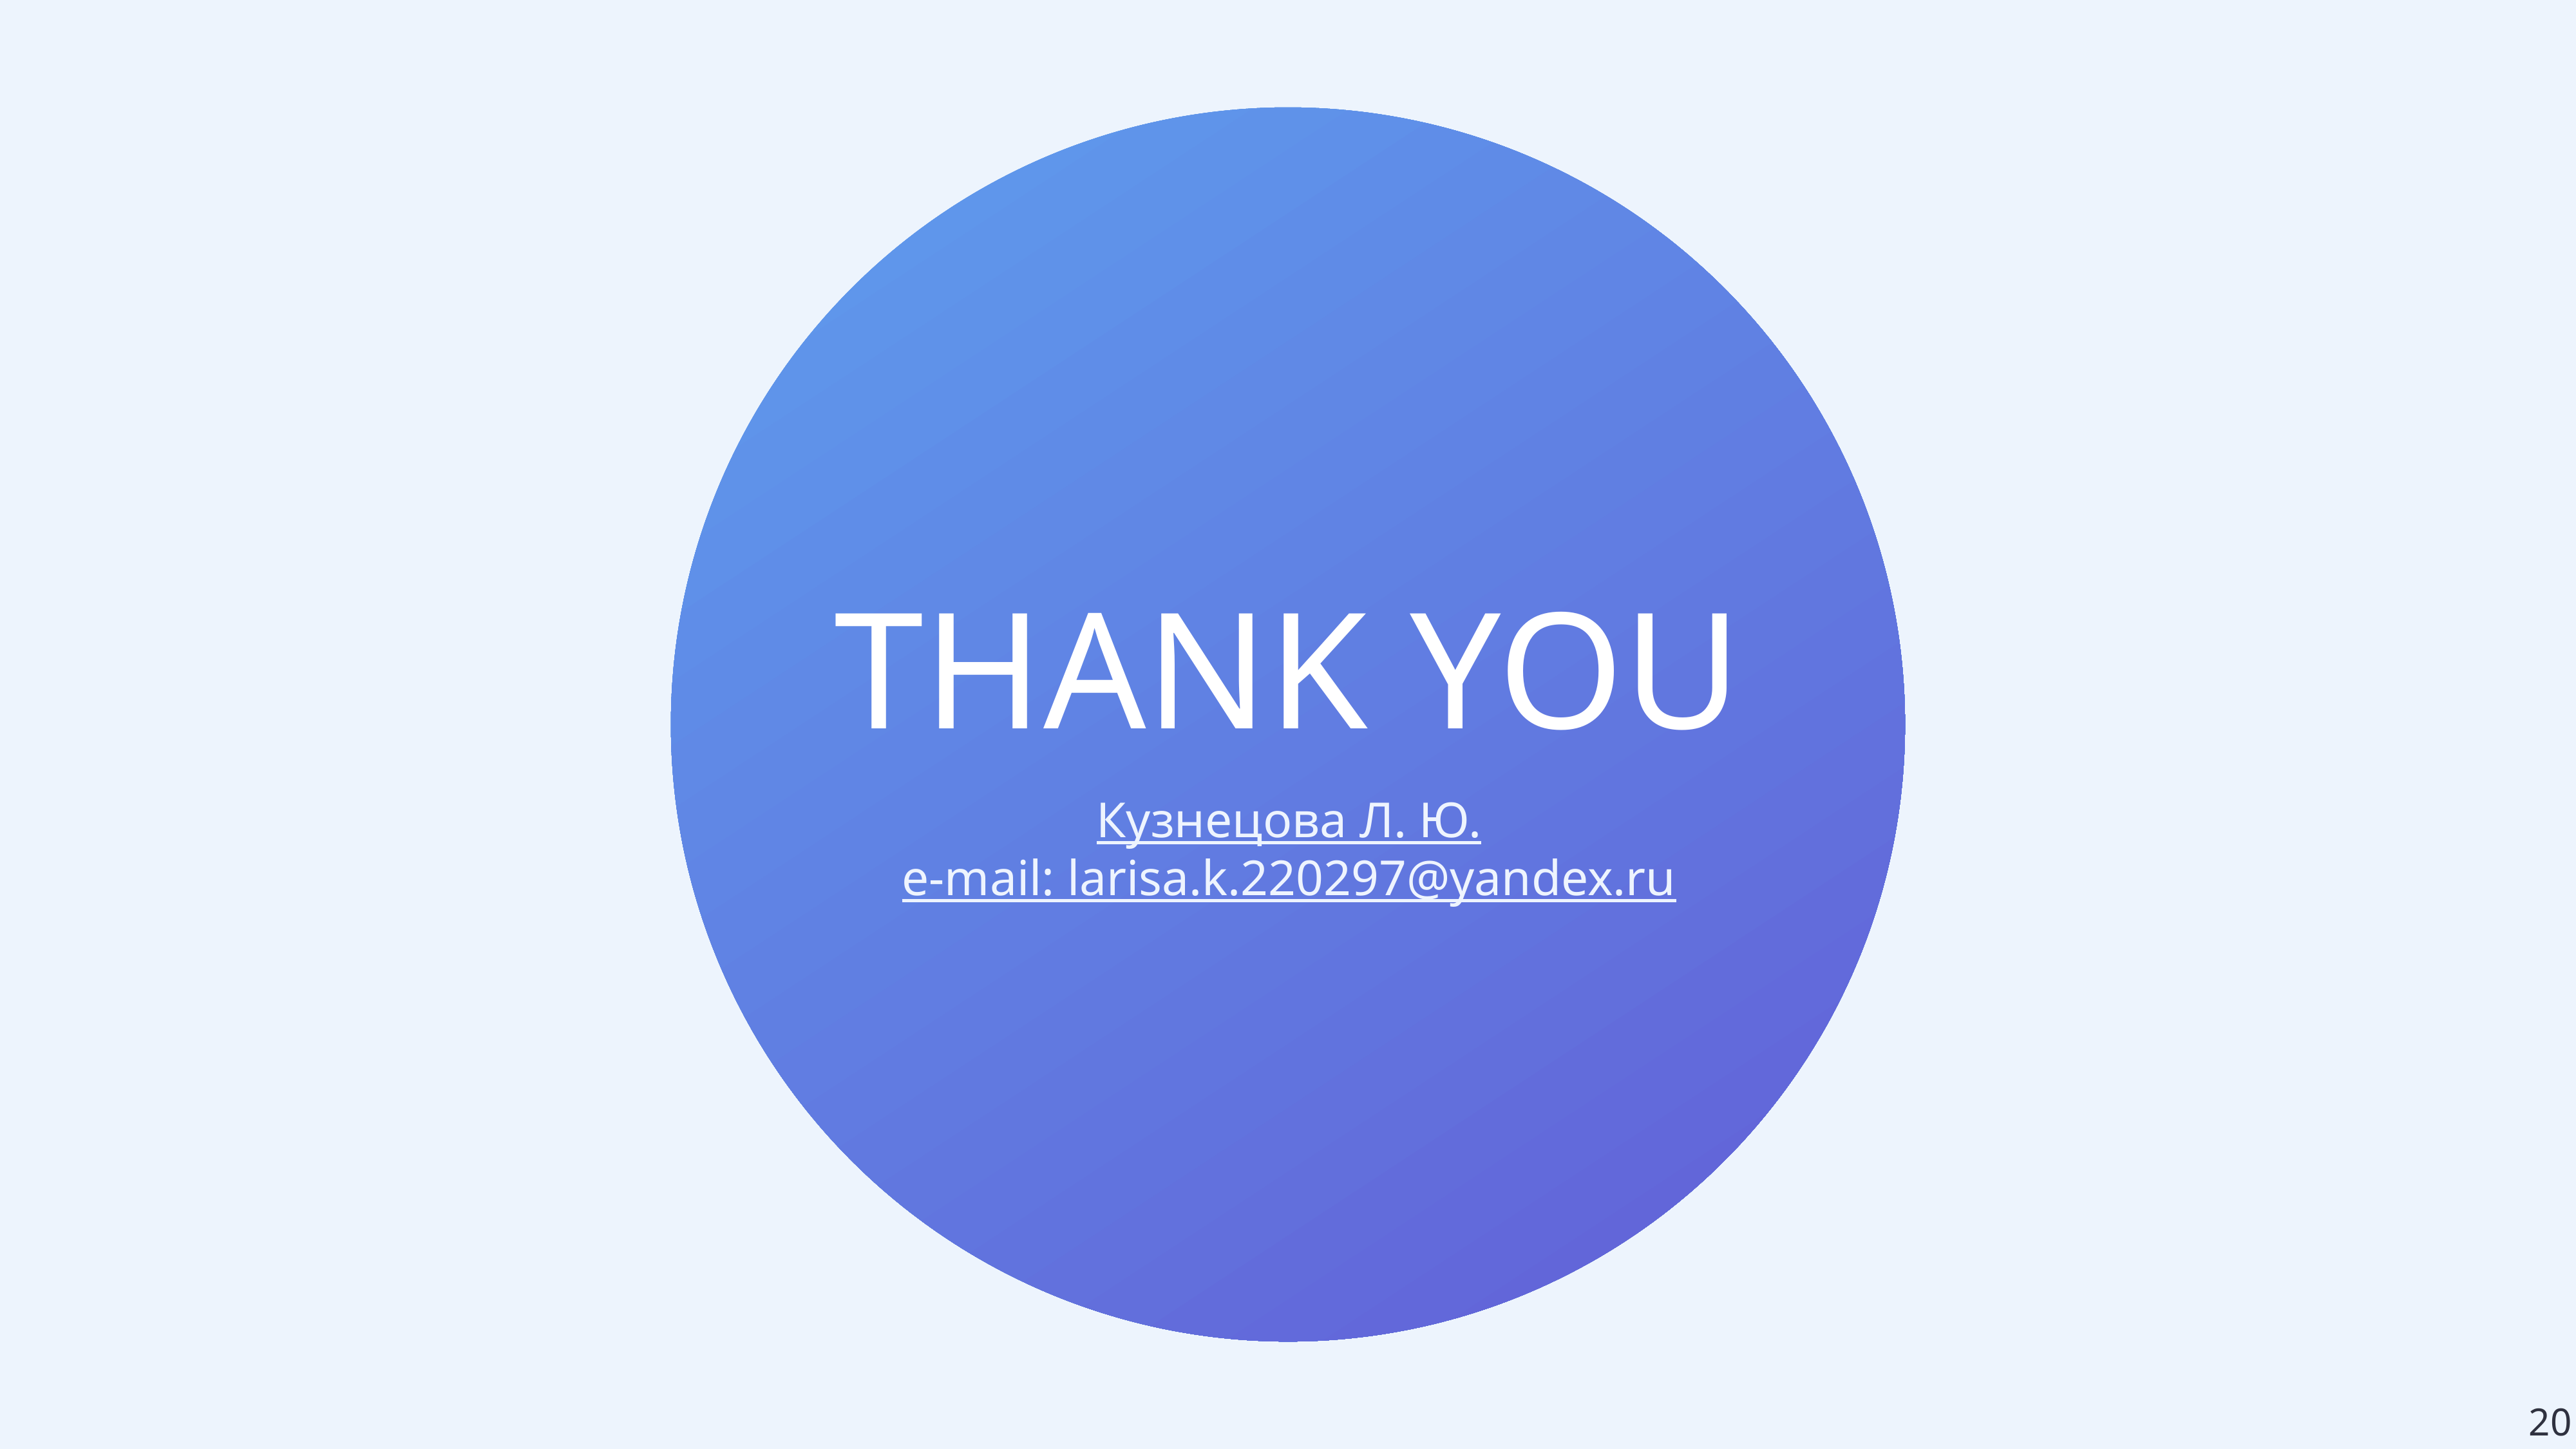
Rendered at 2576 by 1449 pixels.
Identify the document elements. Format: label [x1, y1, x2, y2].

text_box [670, 107, 1906, 1342]
text_box [2452, 1392, 2576, 1449]
